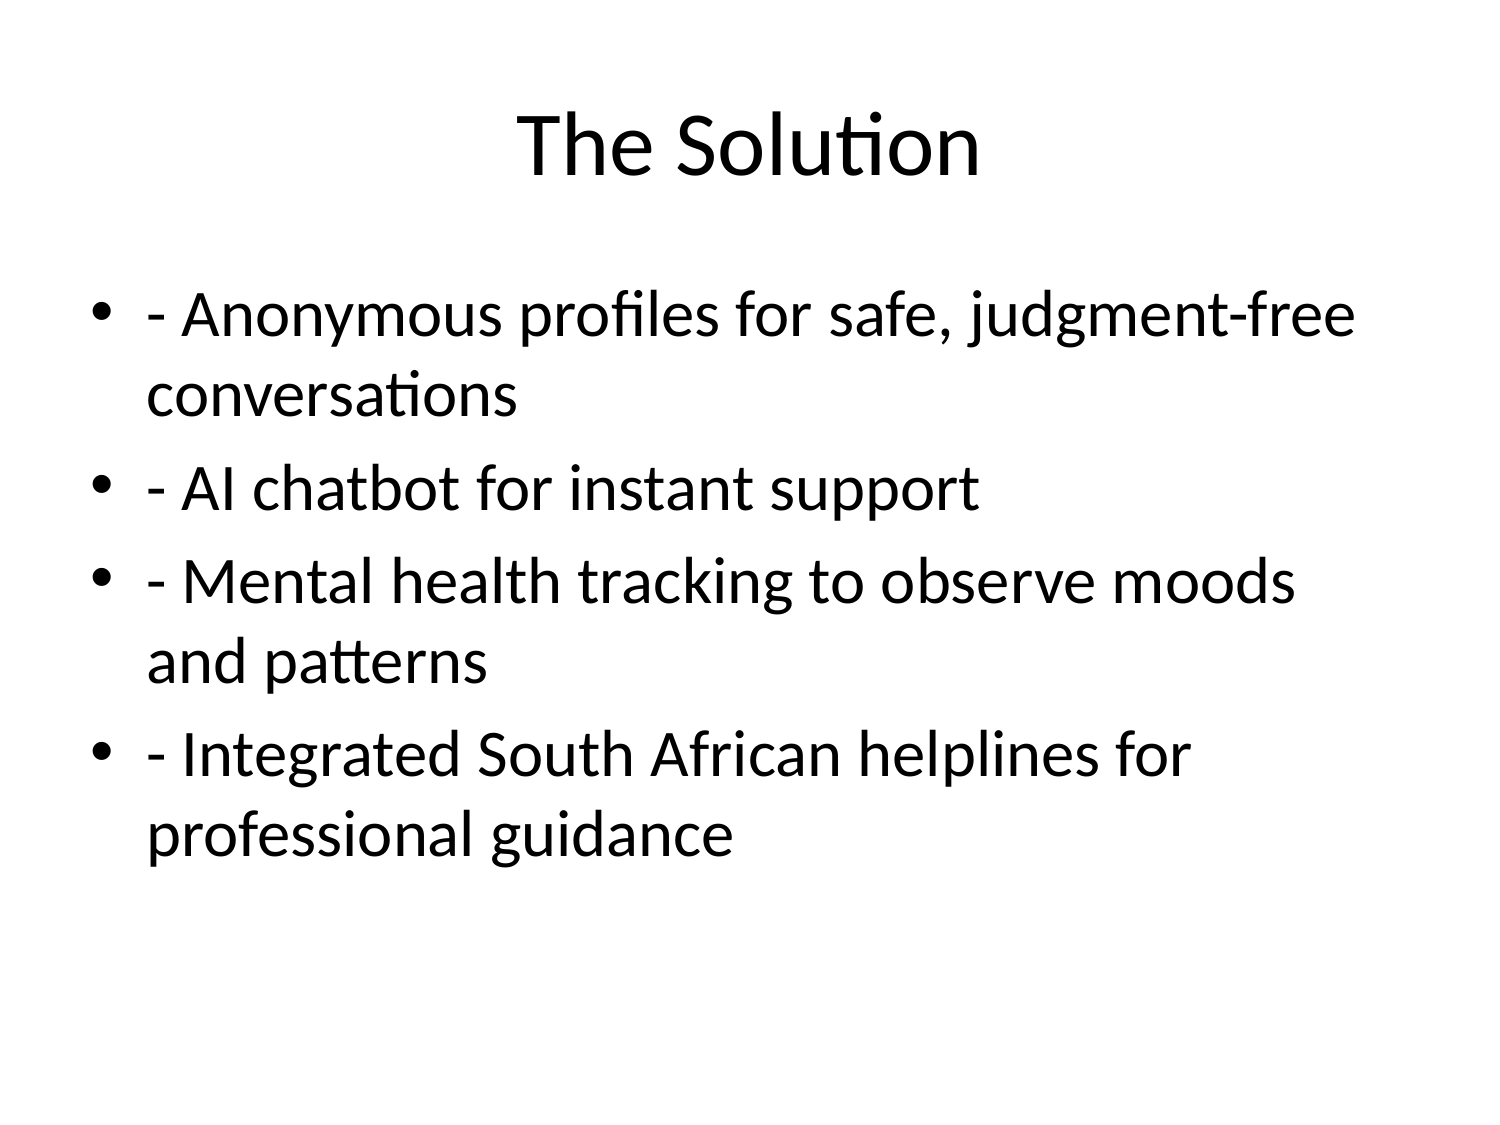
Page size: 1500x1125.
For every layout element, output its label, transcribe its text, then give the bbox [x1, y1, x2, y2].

title The Solution [75, 45, 1425, 233]
list - Anonymous profiles for safe, judgment-free conversations - AI chatbot for instant support - Mental health tracking to observe moods and patterns - Integrated South African helplines for professional guidance [75, 262, 1425, 1005]
